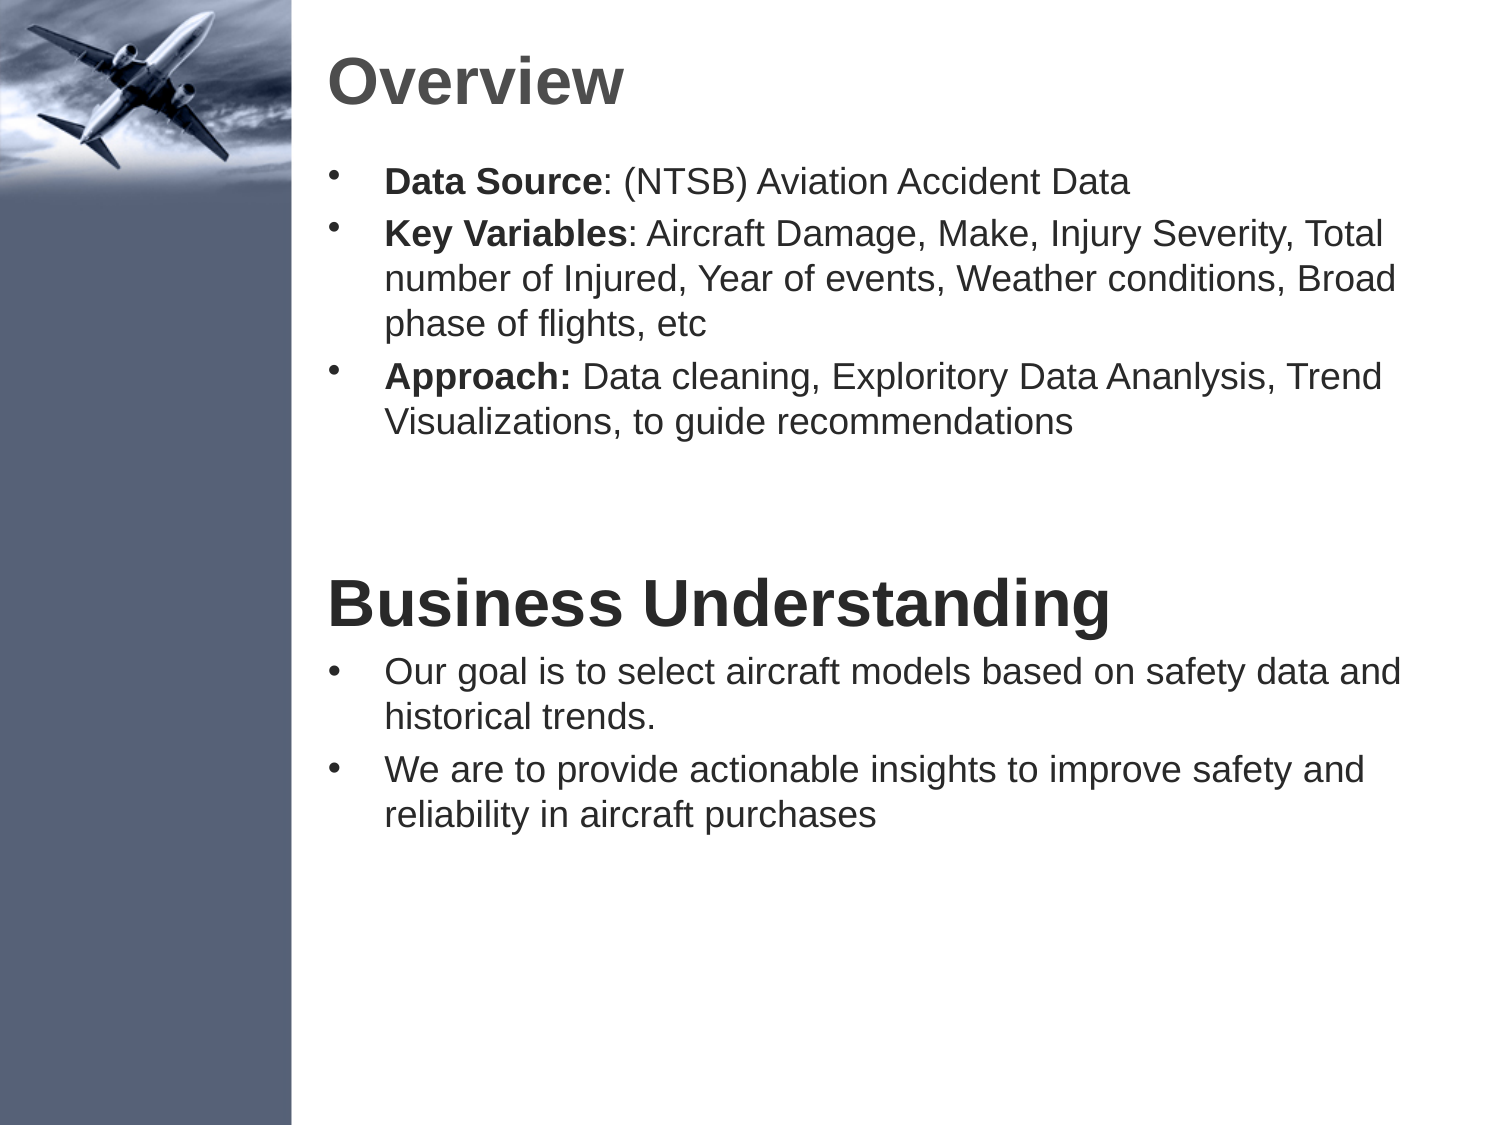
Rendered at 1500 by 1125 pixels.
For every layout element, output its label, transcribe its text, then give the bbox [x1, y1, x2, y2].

list Data Source: (NTSB) Aviation Accident Data Key Variables: Aircraft Damage, Make, Injury Severity, Total number of Injured, Year of events, Weather conditions, Broad phase of flights, etc Approach: Data cleaning, Exploritory Data Ananlysis, Trend Visualizations, to guide recommendations Business Understanding Our goal is to select aircraft models based on safety data and historical trends. We are to provide actionable insights to improve safety and reliability in aircraft purchases [312, 149, 1471, 1106]
title Overview [312, 19, 1471, 138]
picture [0, 0, 1500, 1125]
